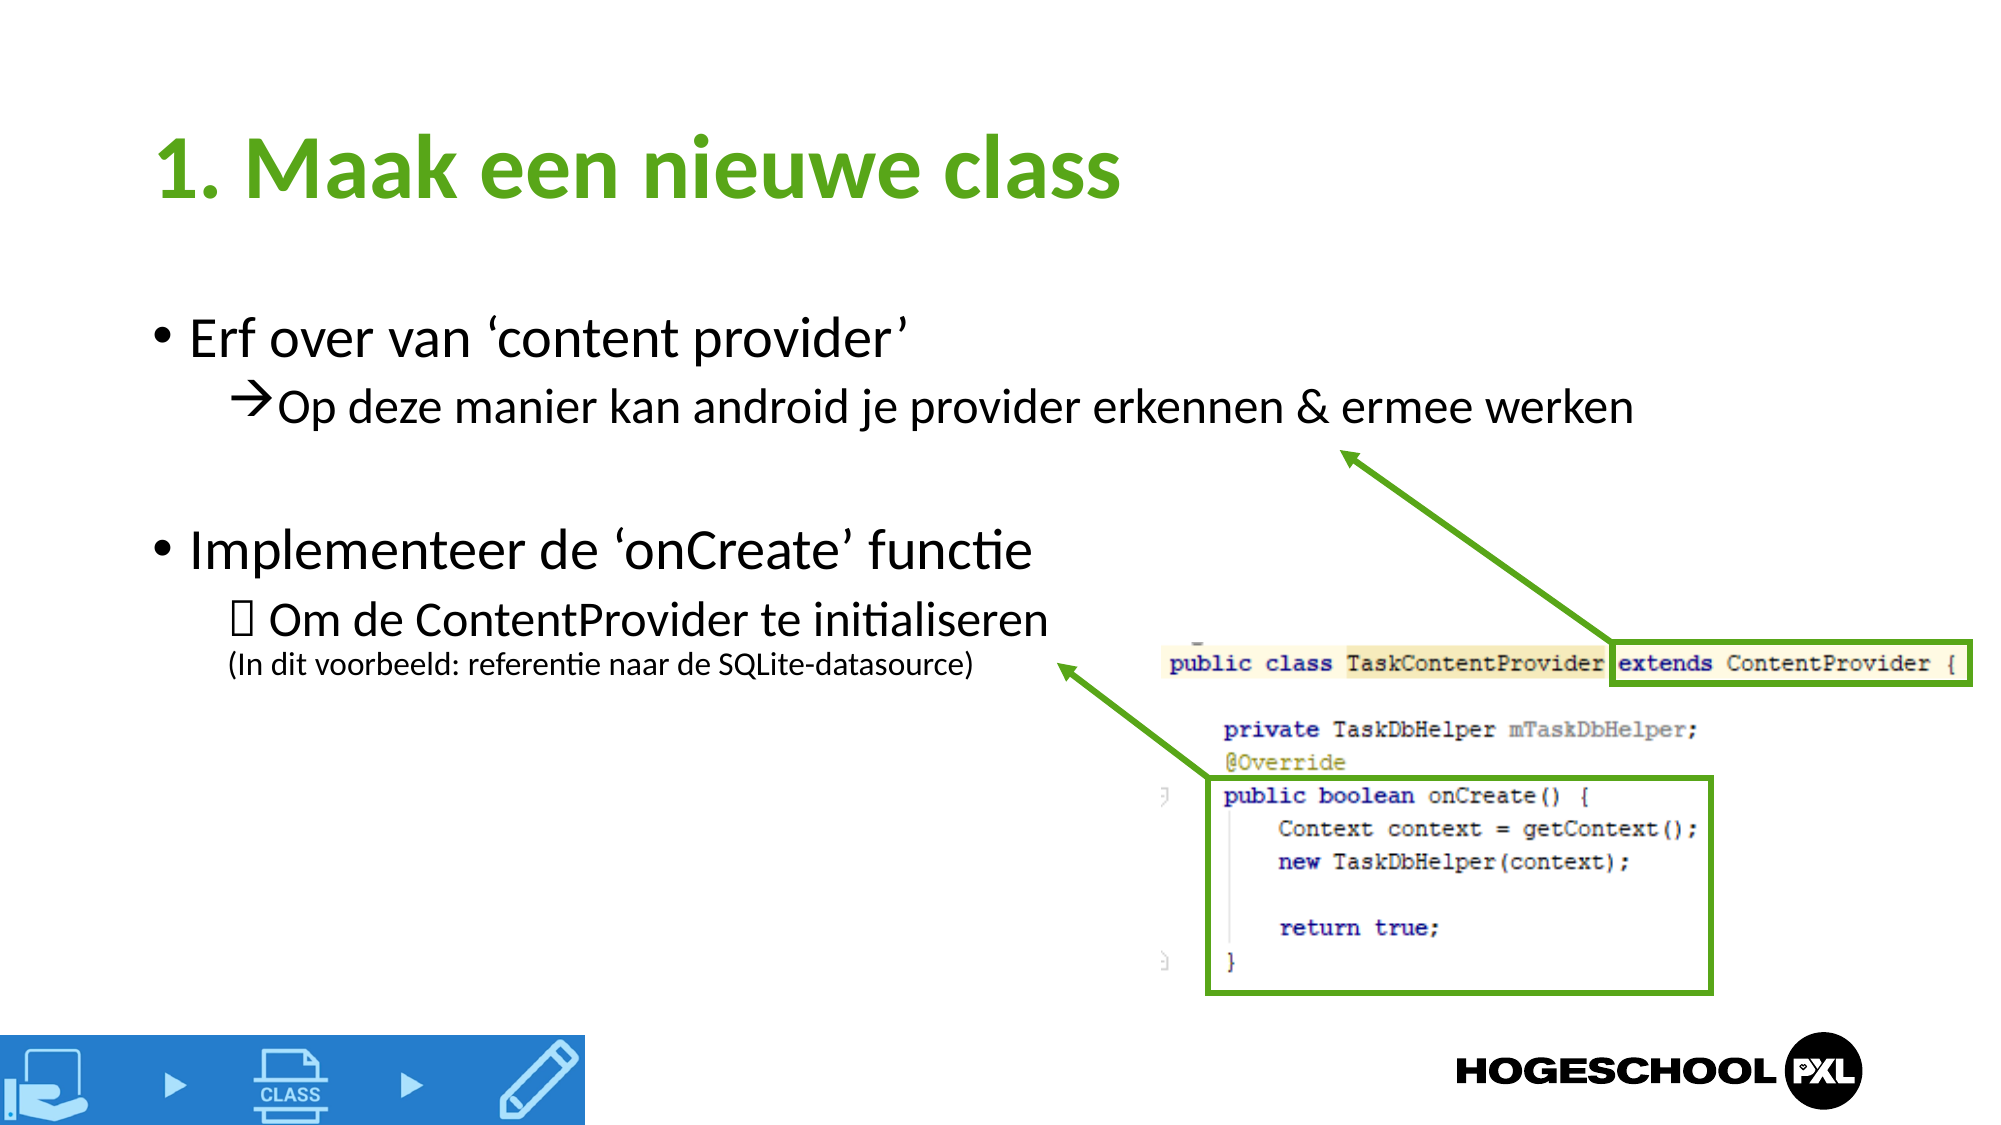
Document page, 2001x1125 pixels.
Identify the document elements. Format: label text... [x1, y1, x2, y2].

picture [1160, 642, 1970, 994]
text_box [1339, 449, 1613, 644]
title 1. Maak een nieuwe class [137, 59, 1863, 278]
picture [0, 1035, 585, 1125]
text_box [1056, 662, 1209, 778]
list Erf over van ‘content provider’ Op deze manier kan android je provider erkennen & ermee werken Implementeer de ‘onCreate’ functie  Om de ContentProvider te initialiseren (In dit voorbeeld: referentie naar de SQLite-datasource) [137, 299, 1863, 1014]
